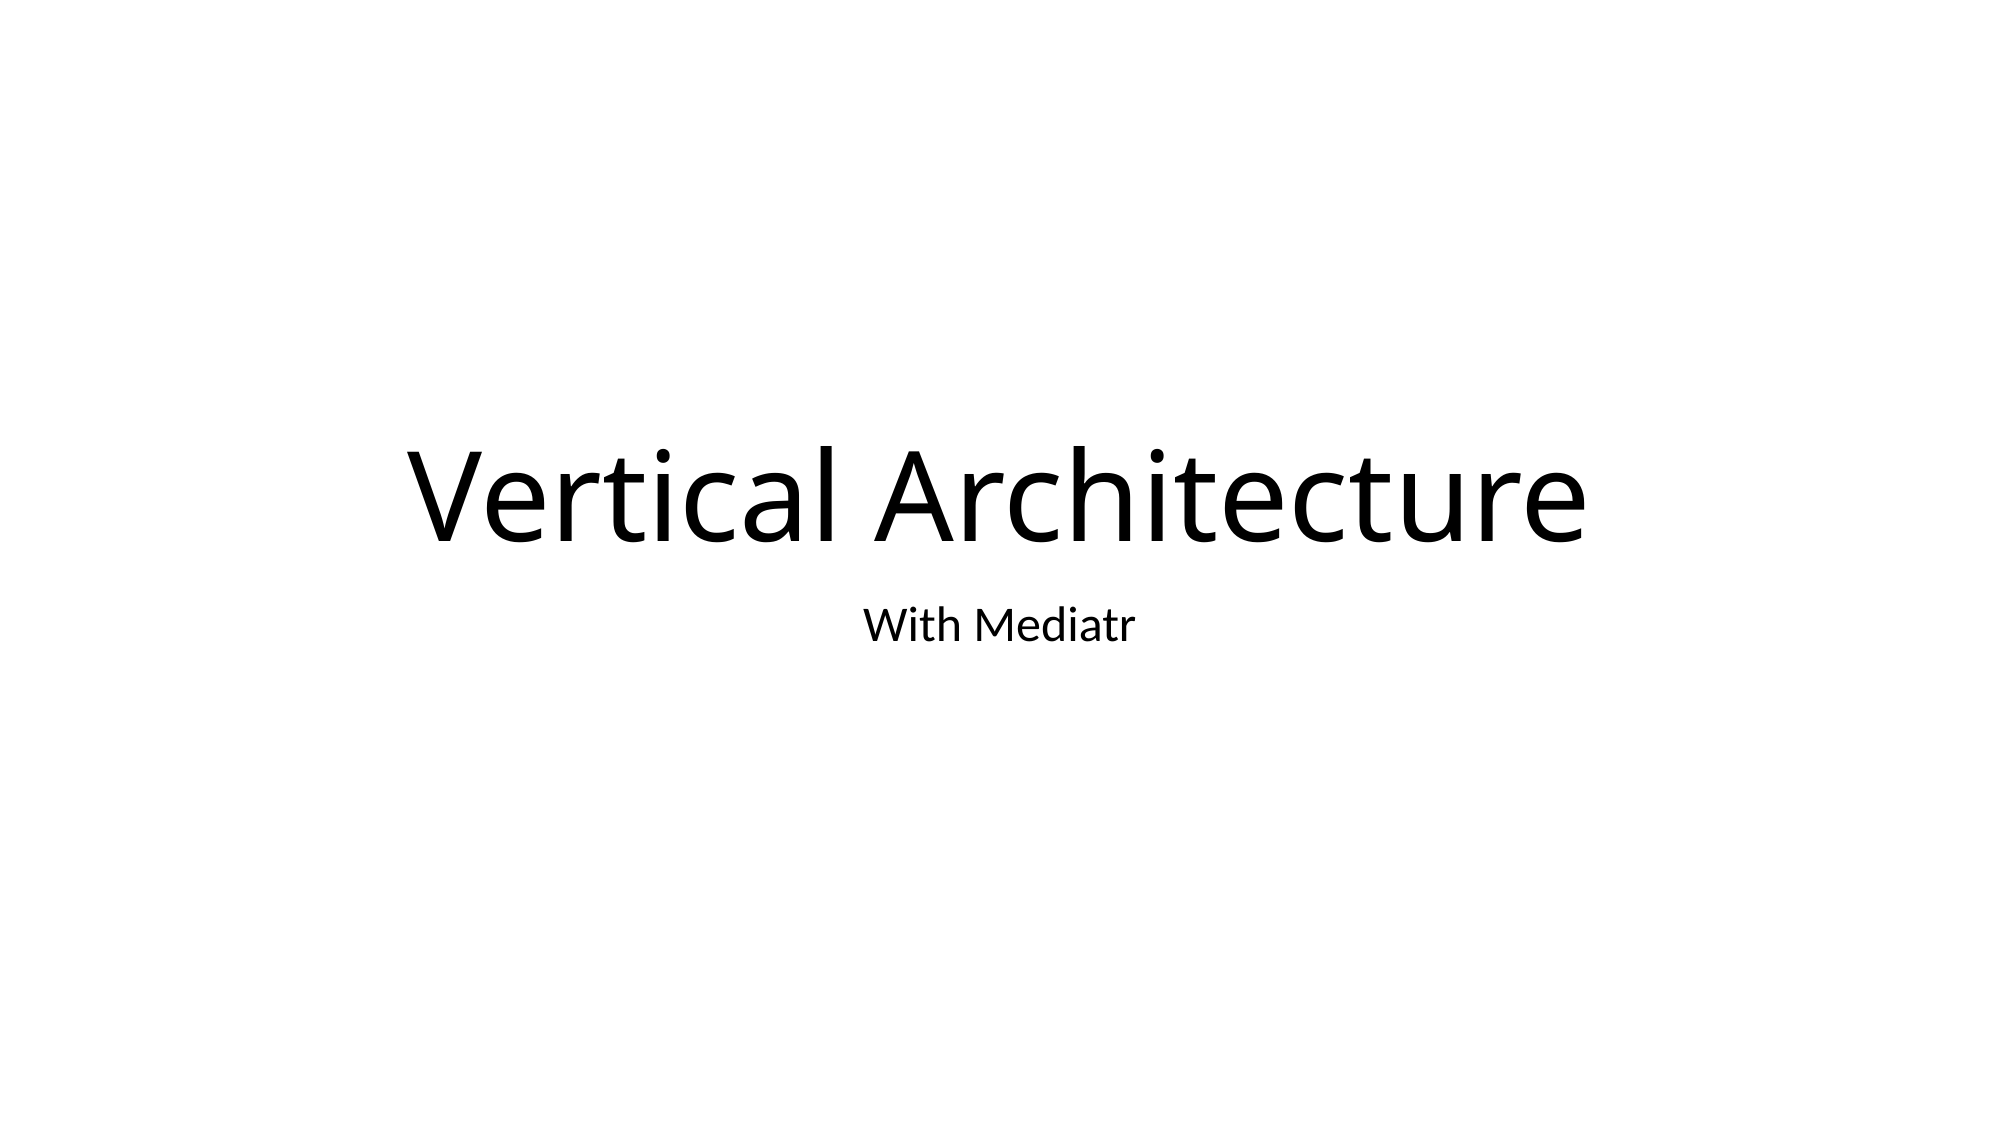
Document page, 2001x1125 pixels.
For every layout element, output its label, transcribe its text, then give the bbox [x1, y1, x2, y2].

subtitle With Mediatr [249, 590, 1750, 863]
title Vertical Architecture [249, 184, 1750, 576]
